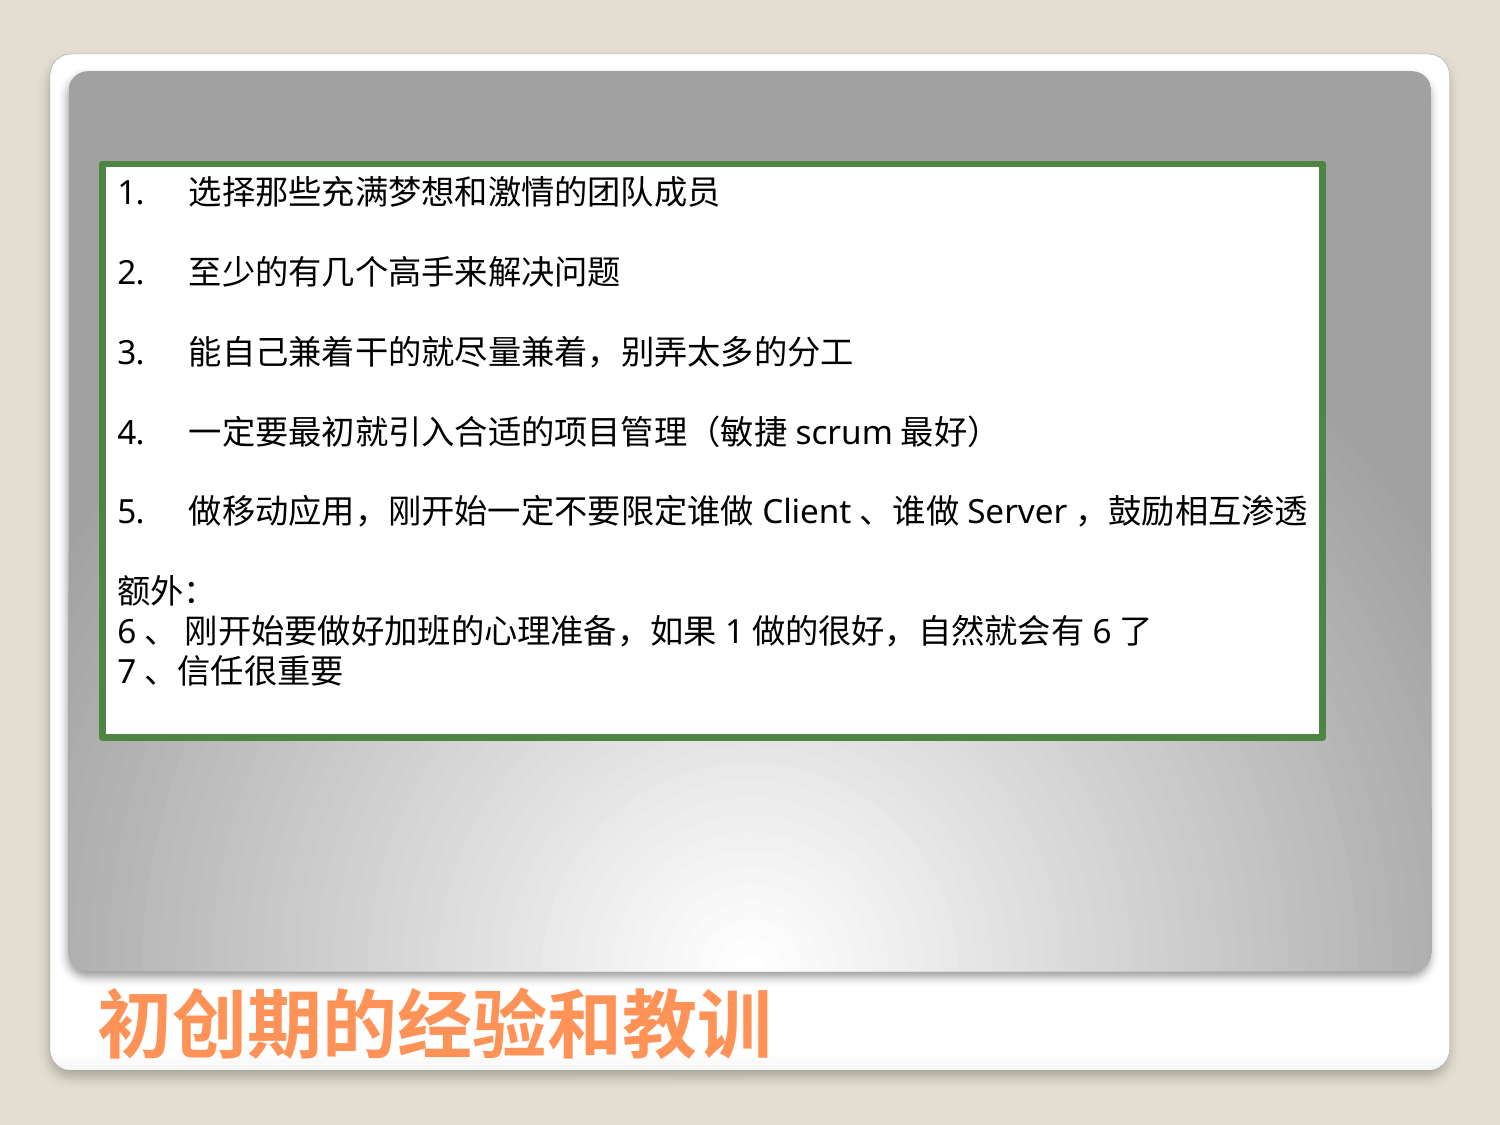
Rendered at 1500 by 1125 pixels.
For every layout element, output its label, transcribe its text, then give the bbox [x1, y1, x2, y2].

text_box 选择那些充满梦想和激情的团队成员 至少的有几个高手来解决问题 能自己兼着干的就尽量兼着，别弄太多的分工 一定要最初就引入合适的项目管理（敏捷scrum最好） 做移动应用，刚开始一定不要限定谁做Client、谁做Server，鼓励相互渗透 额外： 6、 刚开始要做好加班的心理准备，如果1做的很好，自然就会有6了 7、信任很重要 [99, 161, 1326, 741]
title 初创期的经验和教训 [82, 902, 1425, 1075]
